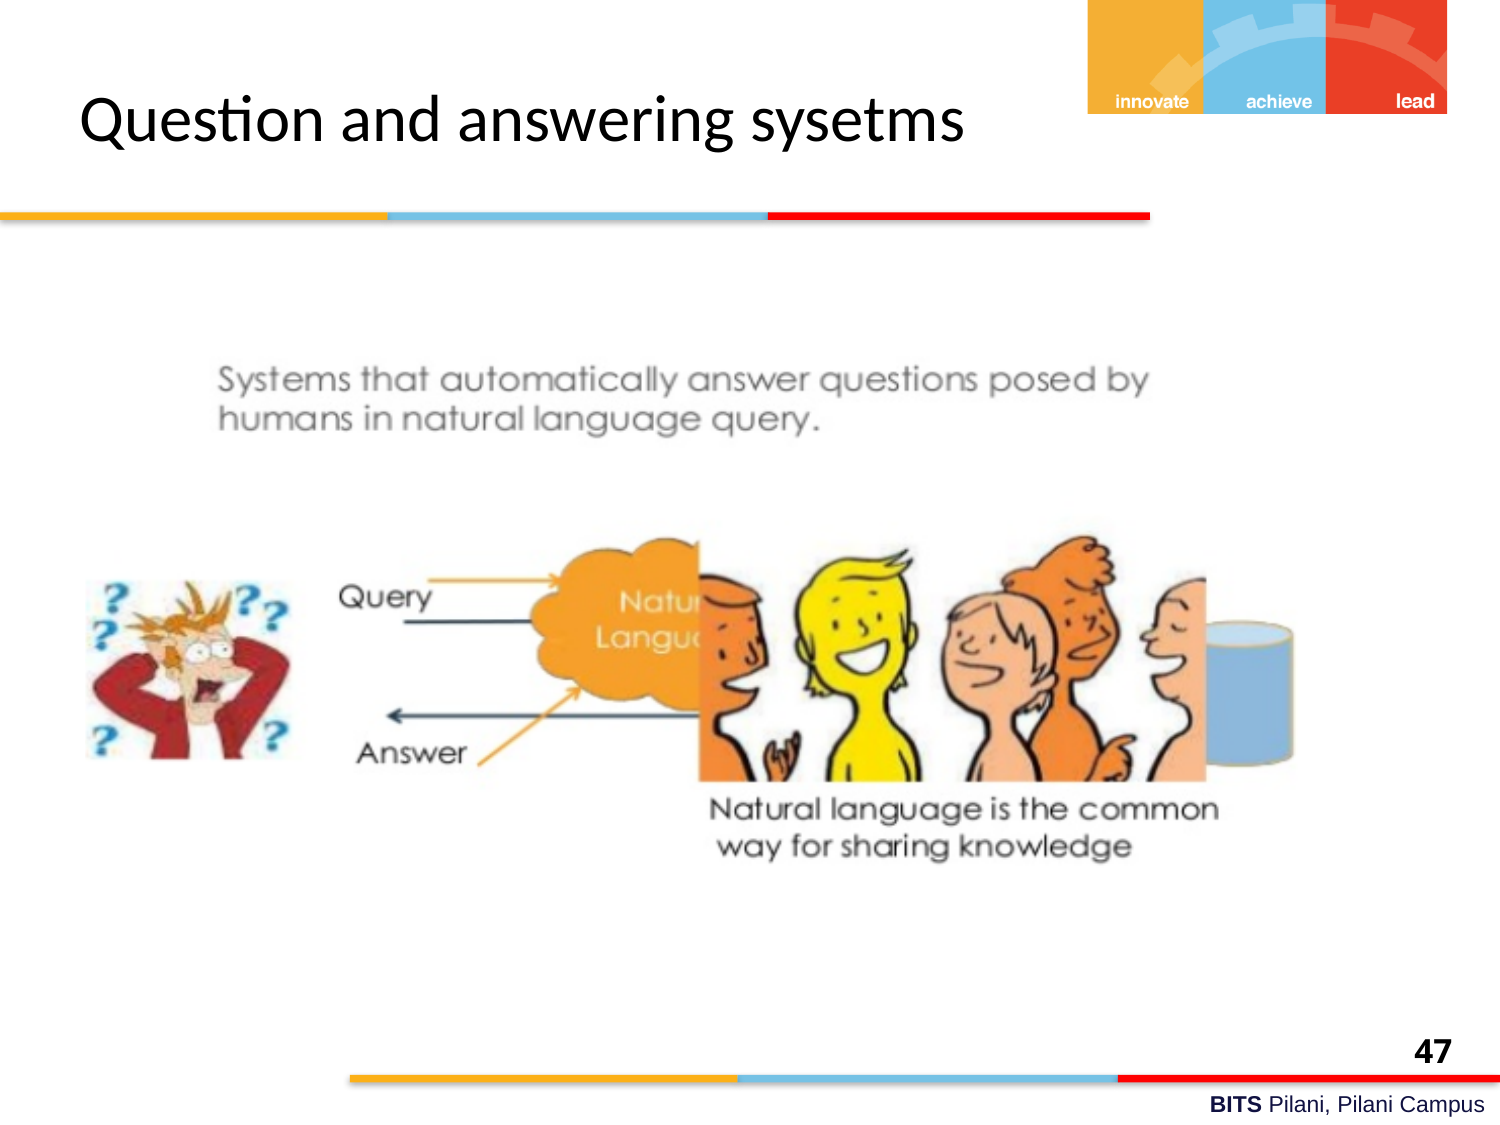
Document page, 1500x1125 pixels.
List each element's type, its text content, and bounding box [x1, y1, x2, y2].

picture [1087, 0, 1448, 114]
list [85, 326, 1301, 876]
title Question and answering sysetms [64, 45, 1069, 185]
slide_number 47 [1399, 1023, 1500, 1072]
